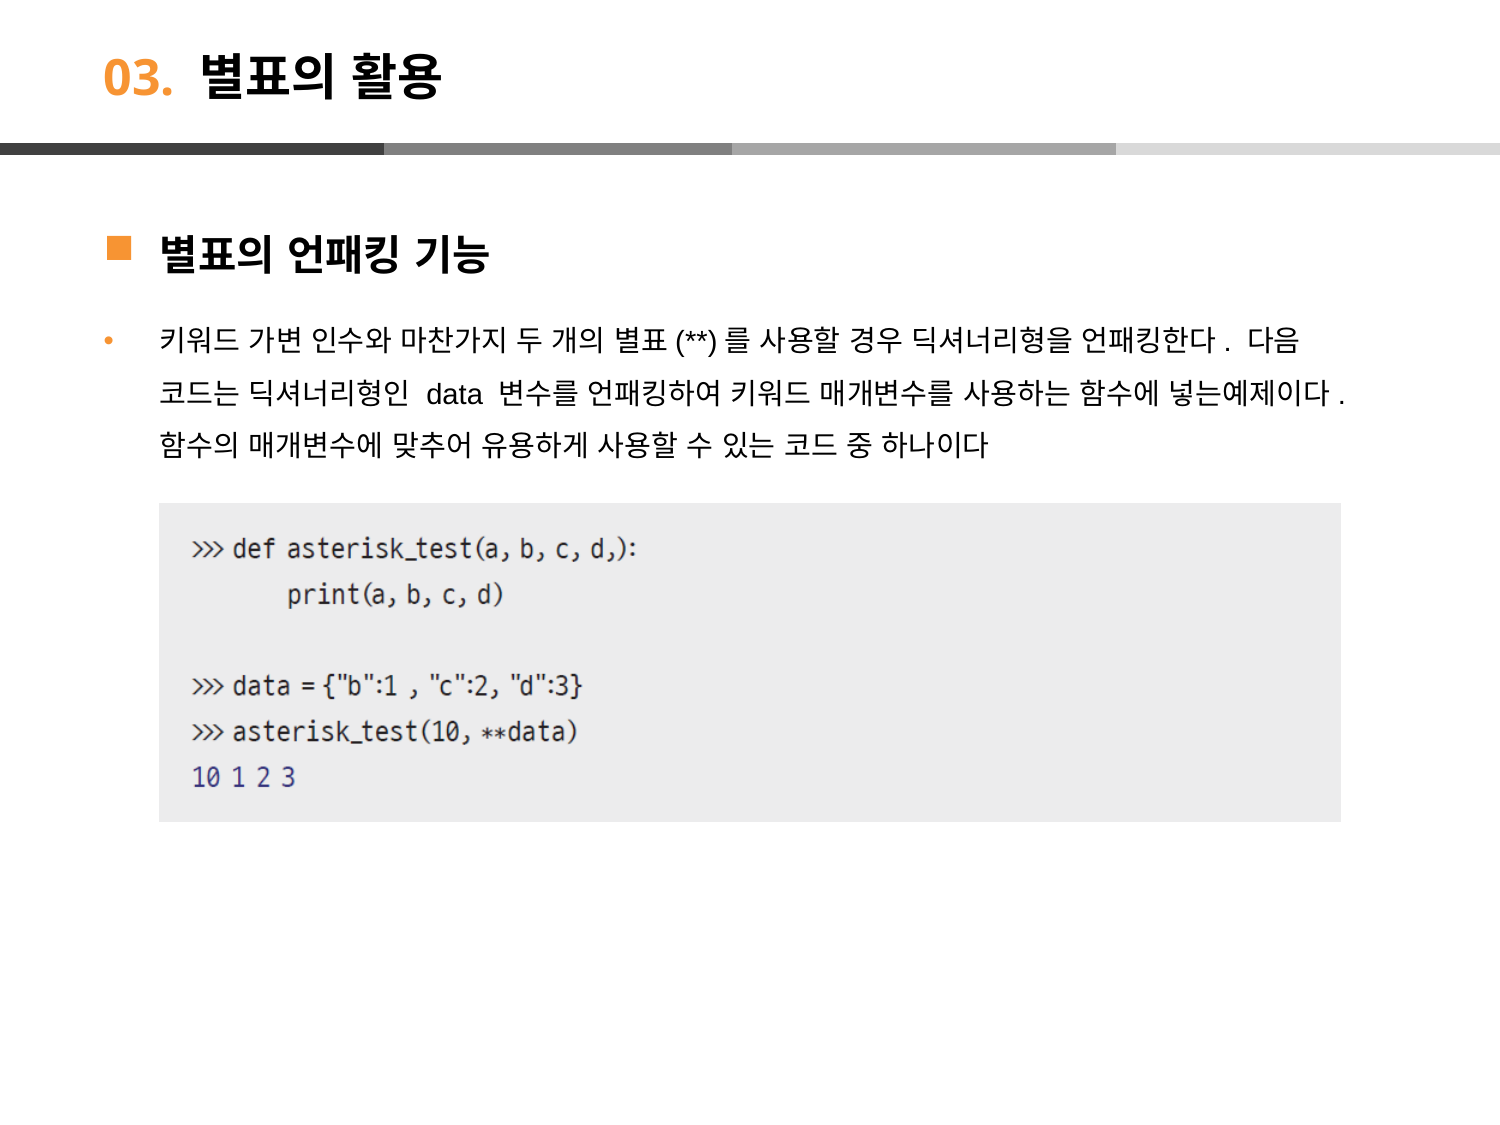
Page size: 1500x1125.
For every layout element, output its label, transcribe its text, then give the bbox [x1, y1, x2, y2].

picture [159, 503, 1341, 822]
title 03. 별표의 활용 [88, 30, 1211, 121]
list 별표의 언패킹 기능 [88, 196, 1436, 386]
text_box 키워드 가변 인수와 마찬가지 두 개의 별표(**)를 사용할 경우 딕셔너리형을 언패킹한다. 다음 코드는 딕셔너리형인 data 변수를 언패킹하여 키워드 매개변수를 사용하는 함수에 넣는예제이다. 함수의 매개변수에 맞추어 유용하게 사용할 수 있는 코드 중 하나이다 [88, 297, 1365, 487]
